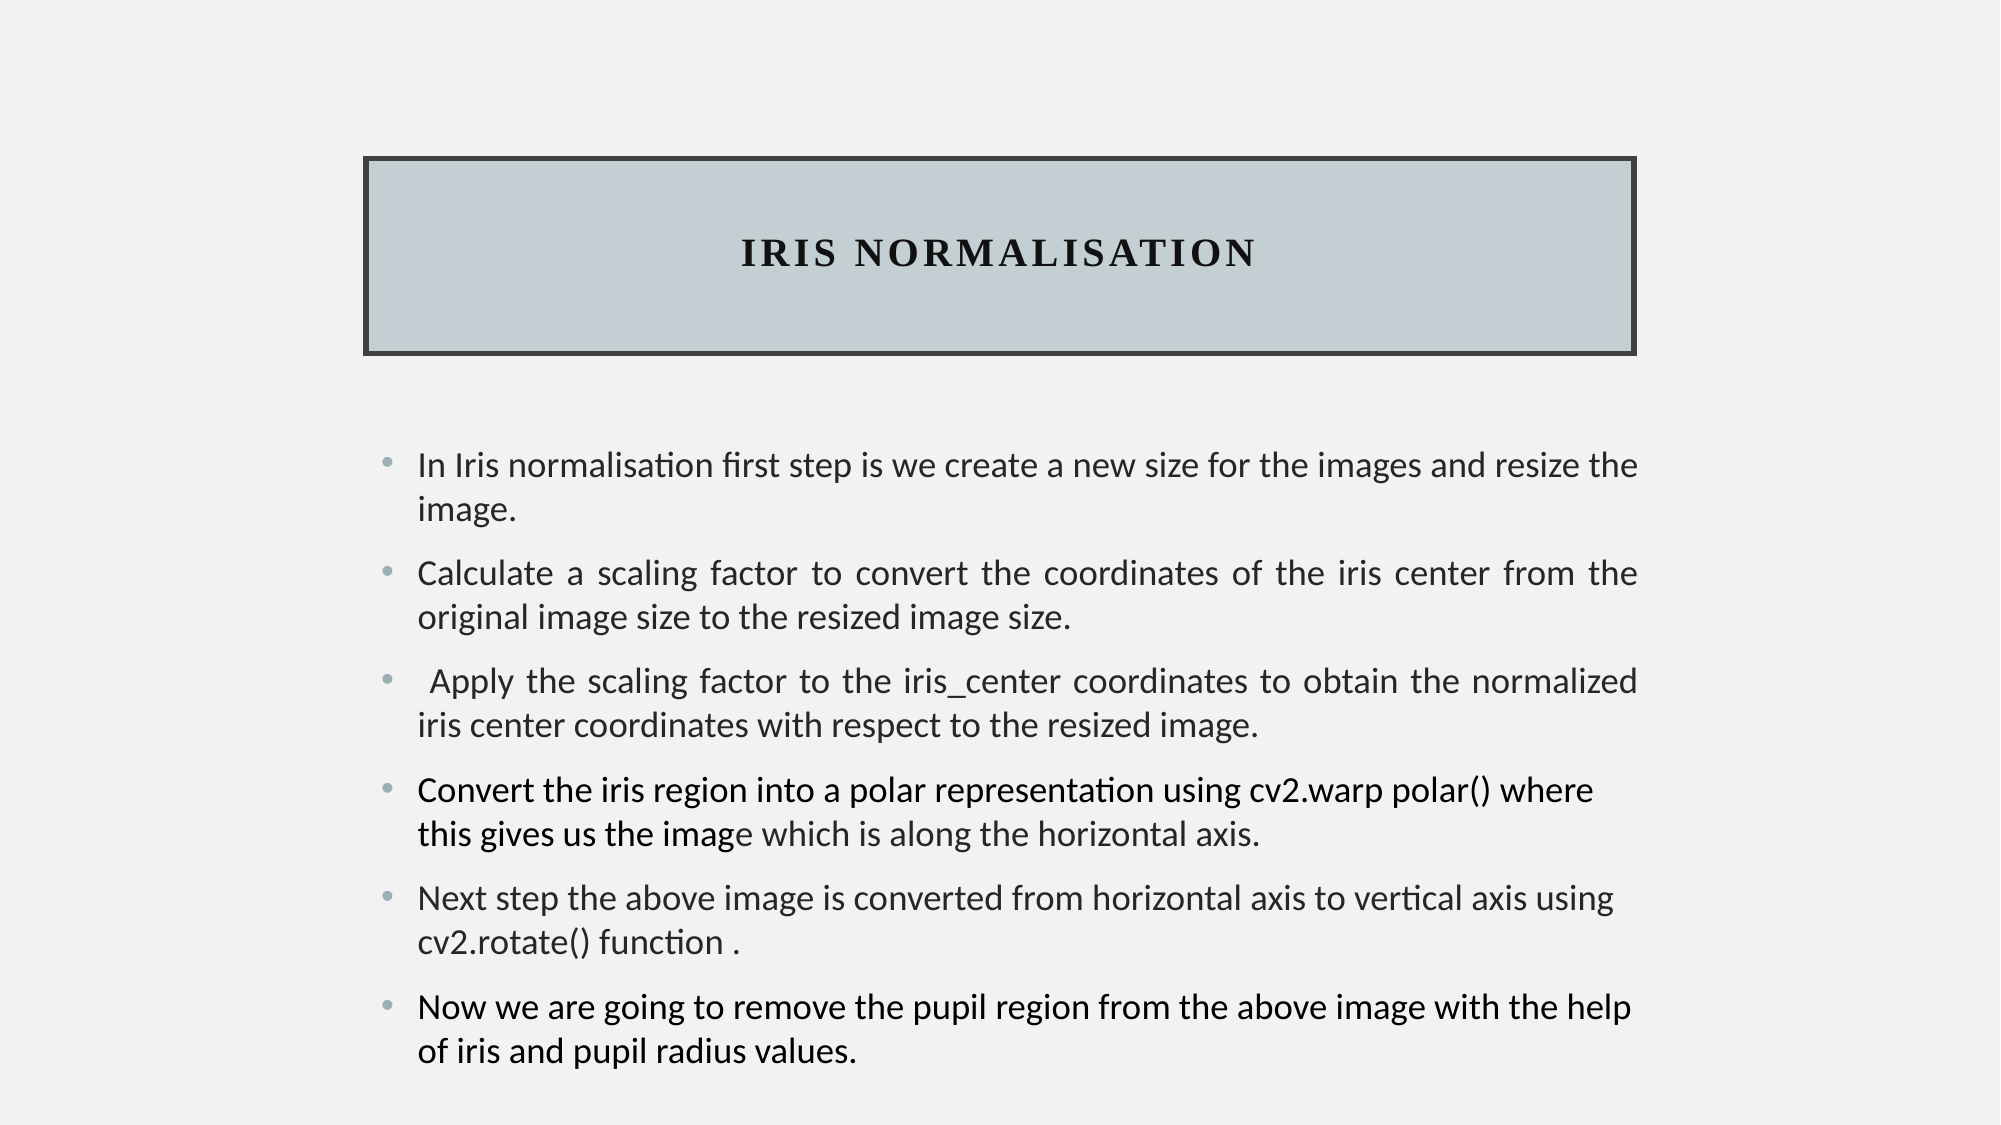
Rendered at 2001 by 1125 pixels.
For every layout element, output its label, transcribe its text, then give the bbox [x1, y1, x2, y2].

title Iris Normalisation [363, 156, 1637, 356]
list In Iris normalisation first step is we create a new size for the images and resize the image. Calculate a scaling factor to convert the coordinates of the iris center from the original image size to the resized image size. Apply the scaling factor to the iris_center coordinates to obtain the normalized iris center coordinates with respect to the resized image. Convert the iris region into a polar representation using cv2.warp polar() where this gives us the image which is along the horizontal axis. Next step the above image is converted from horizontal axis to vertical axis using cv2.rotate() function . Now we are going to remove the pupil region from the above image with the help of iris and pupil radius values. [366, 432, 1655, 1085]
